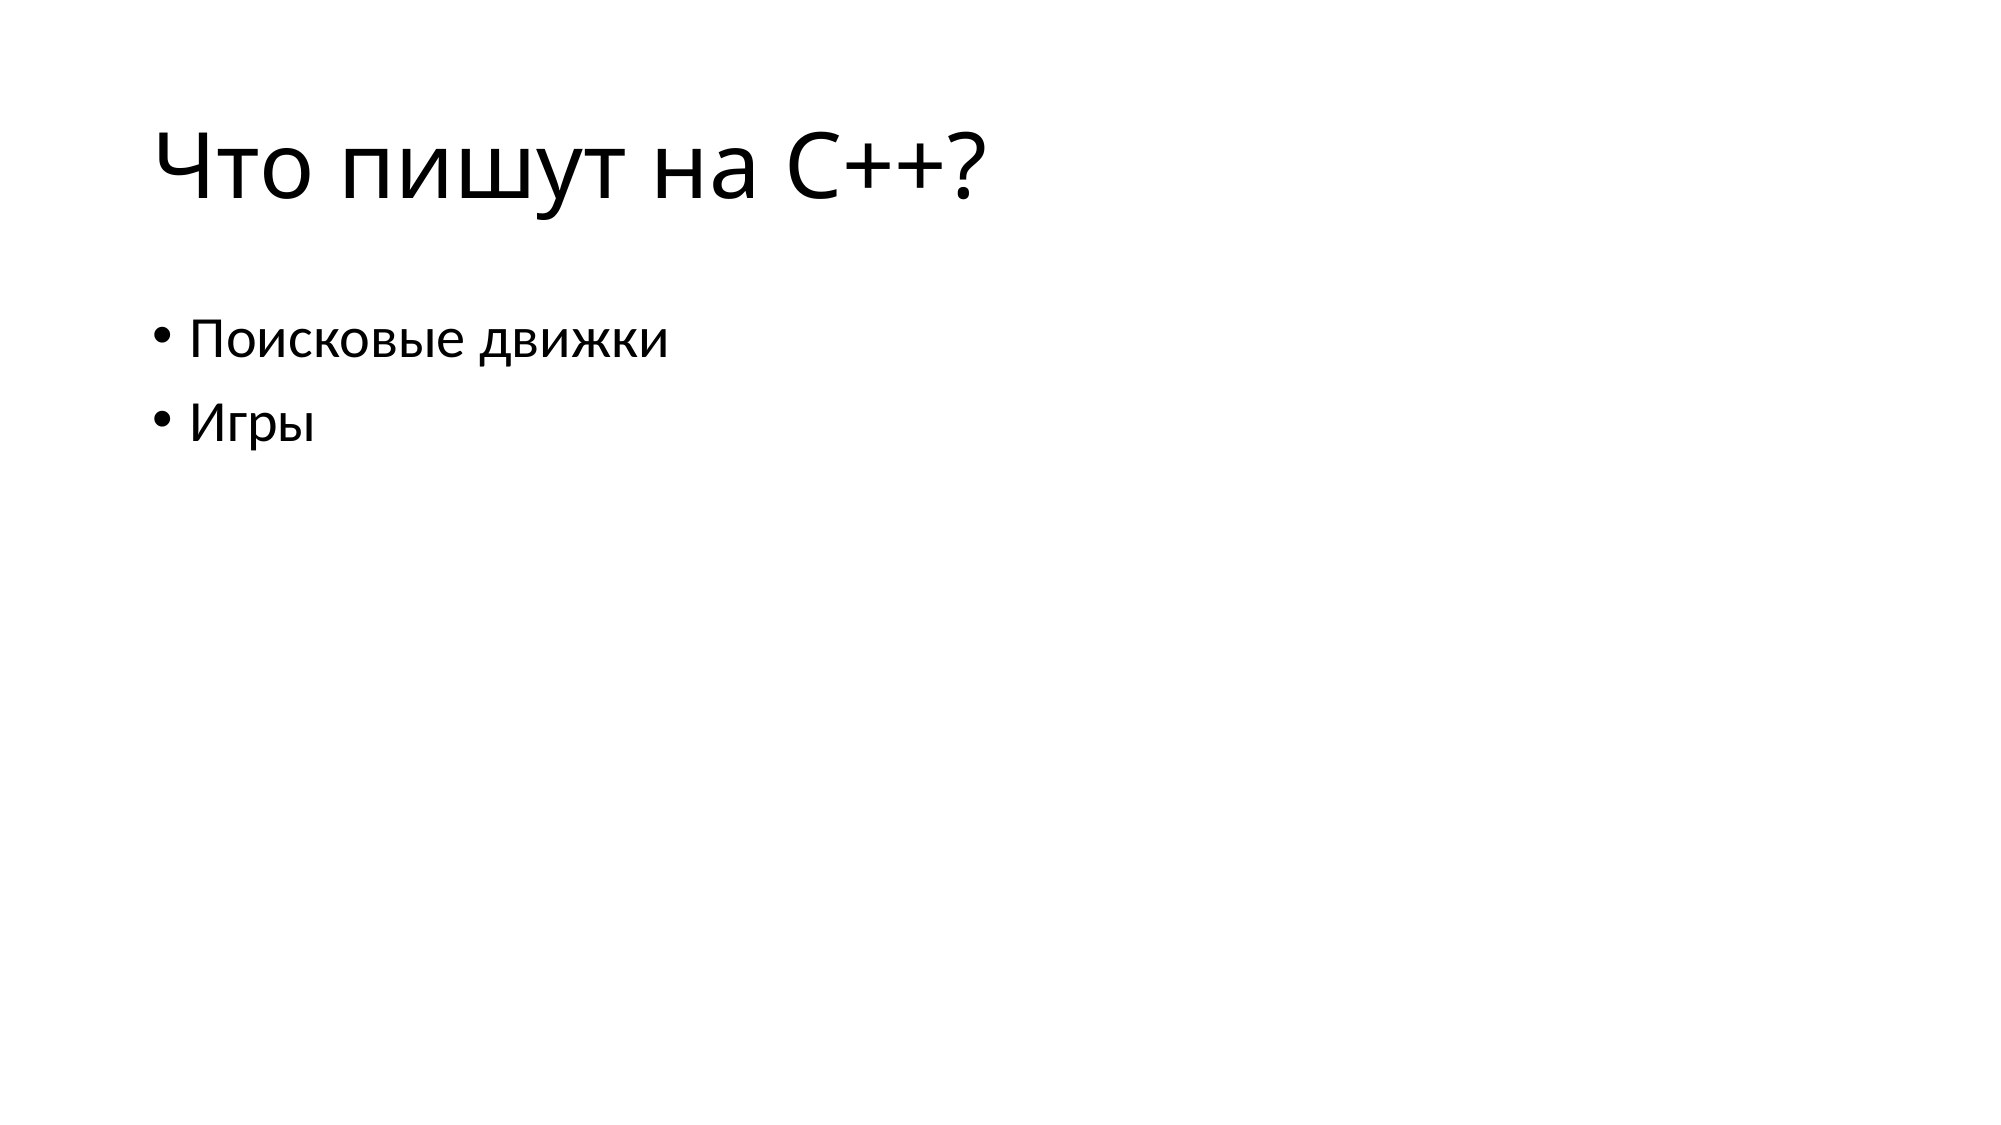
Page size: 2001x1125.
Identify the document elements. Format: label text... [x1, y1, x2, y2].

list Поисковые движки Игры [137, 299, 1863, 1014]
title Что пишут на С++? [137, 59, 1863, 278]
